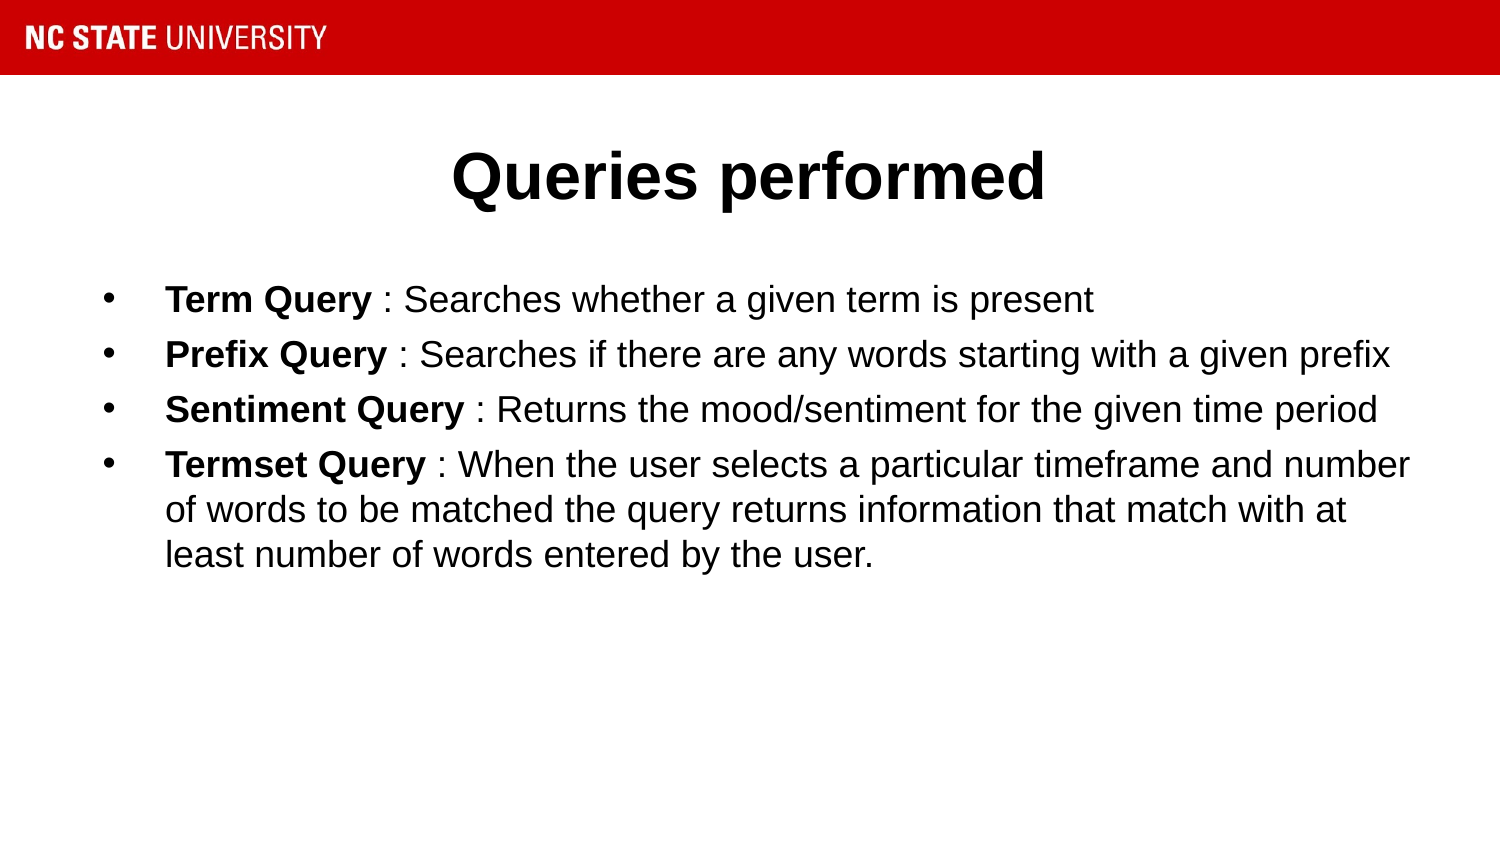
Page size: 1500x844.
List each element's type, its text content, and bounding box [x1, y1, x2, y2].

title Queries performed [75, 106, 1425, 239]
picture [0, 0, 1500, 75]
list Term Query : Searches whether a given term is present Prefix Query : Searches if there are any words starting with a given prefix Sentiment Query : Returns the mood/sentiment for the given time period Termset Query : When the user selects a particular timeframe and number of words to be matched the query returns information that match with at least number of words entered by the user. [75, 267, 1440, 754]
